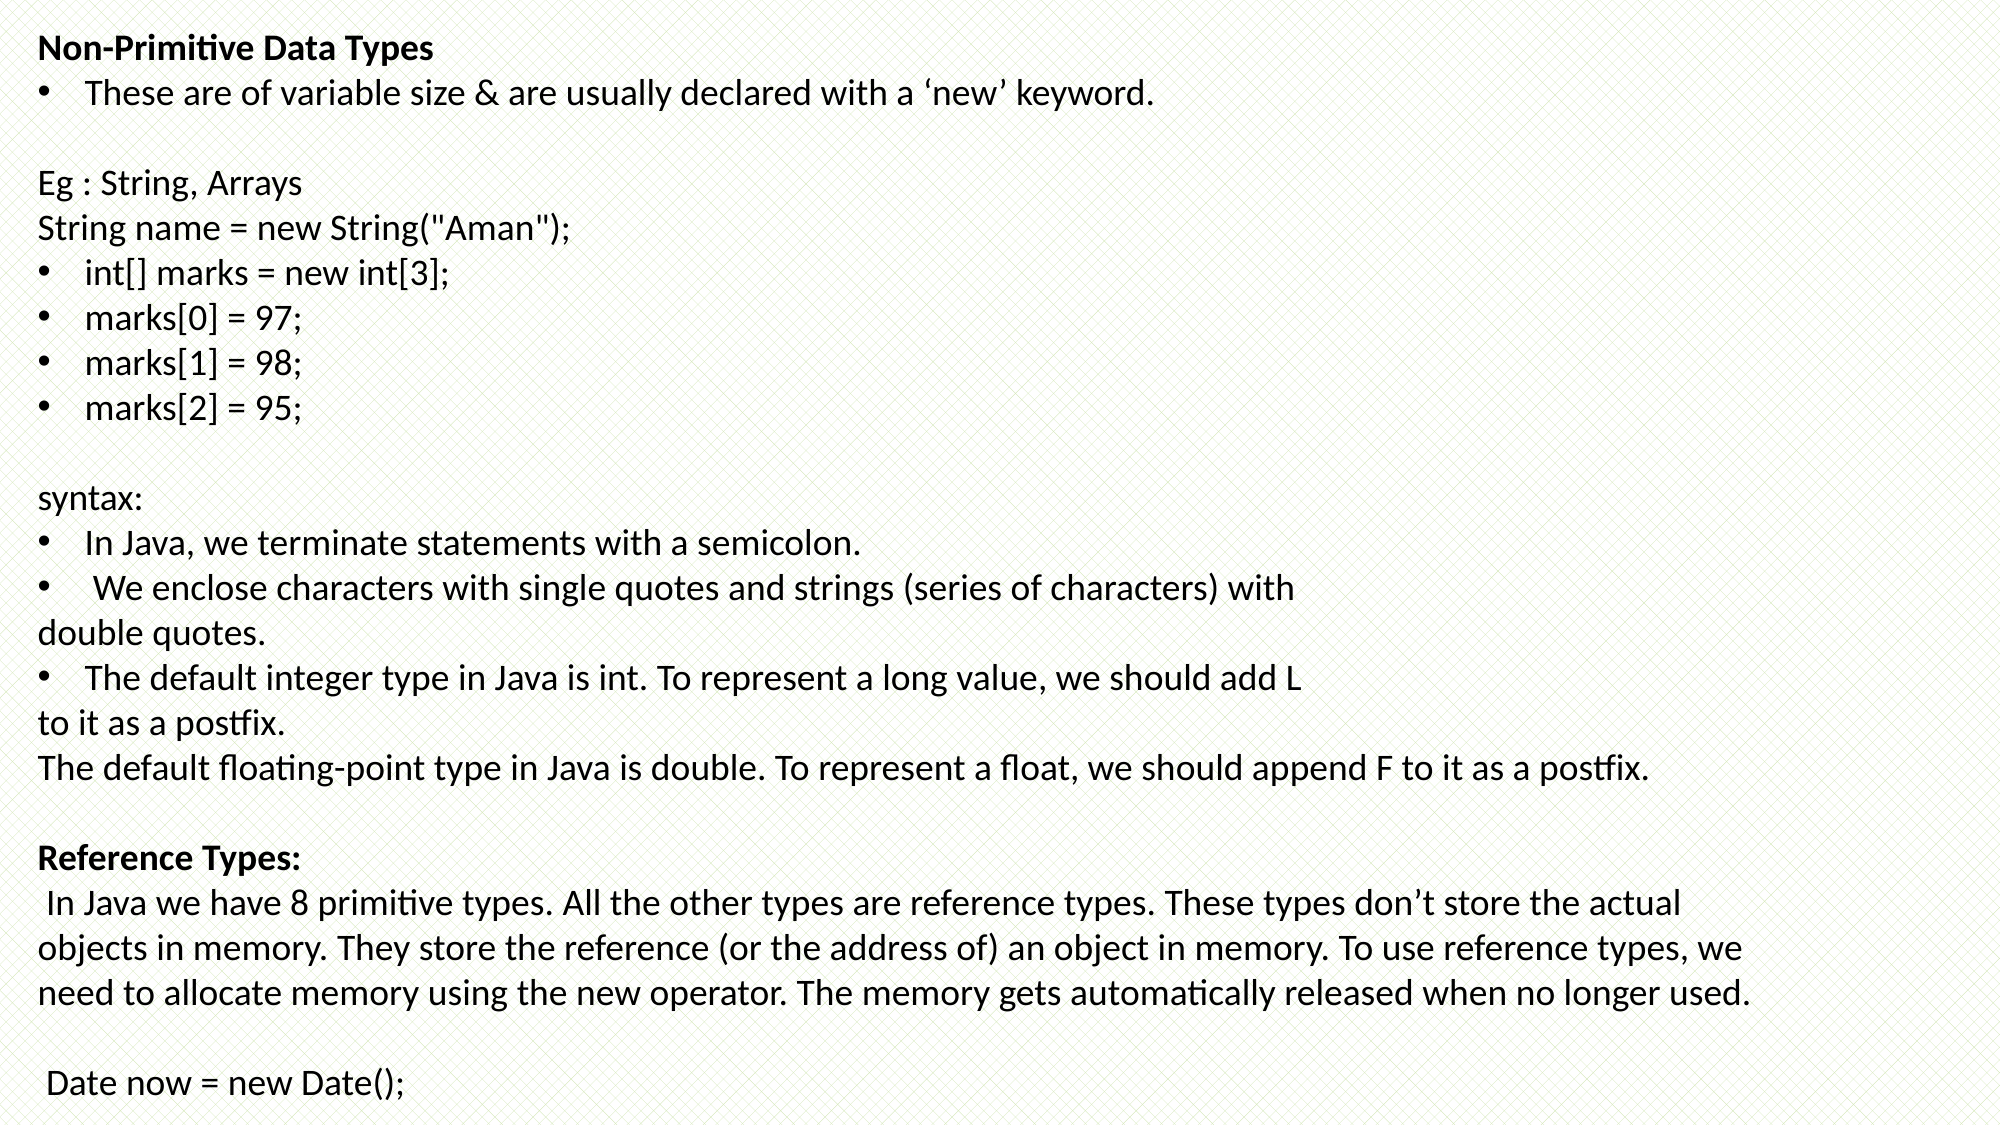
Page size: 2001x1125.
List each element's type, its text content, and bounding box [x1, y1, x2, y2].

text_box Non-Primitive Data Types These are of variable size & are usually declared with a ‘new’ keyword. Eg : String, Arrays String name = new String("Aman"); int[] marks = new int[3]; marks[0] = 97; marks[1] = 98; marks[2] = 95; syntax: In Java, we terminate statements with a semicolon. We enclose characters with single quotes and strings (series of characters) with double quotes. The default integer type in Java is int. To represent a long value, we should add L to it as a postfix. The default floating-point type in Java is double. To represent a float, we should append F to it as a postfix. Reference Types: In Java we have 8 primitive types. All the other types are reference types. These types don’t store the actual objects in memory. They store the reference (or the address of) an object in memory. To use reference types, we need to allocate memory using the new operator. The memory gets automatically released when no longer used. Date now = new Date(); [22, 15, 1810, 1111]
